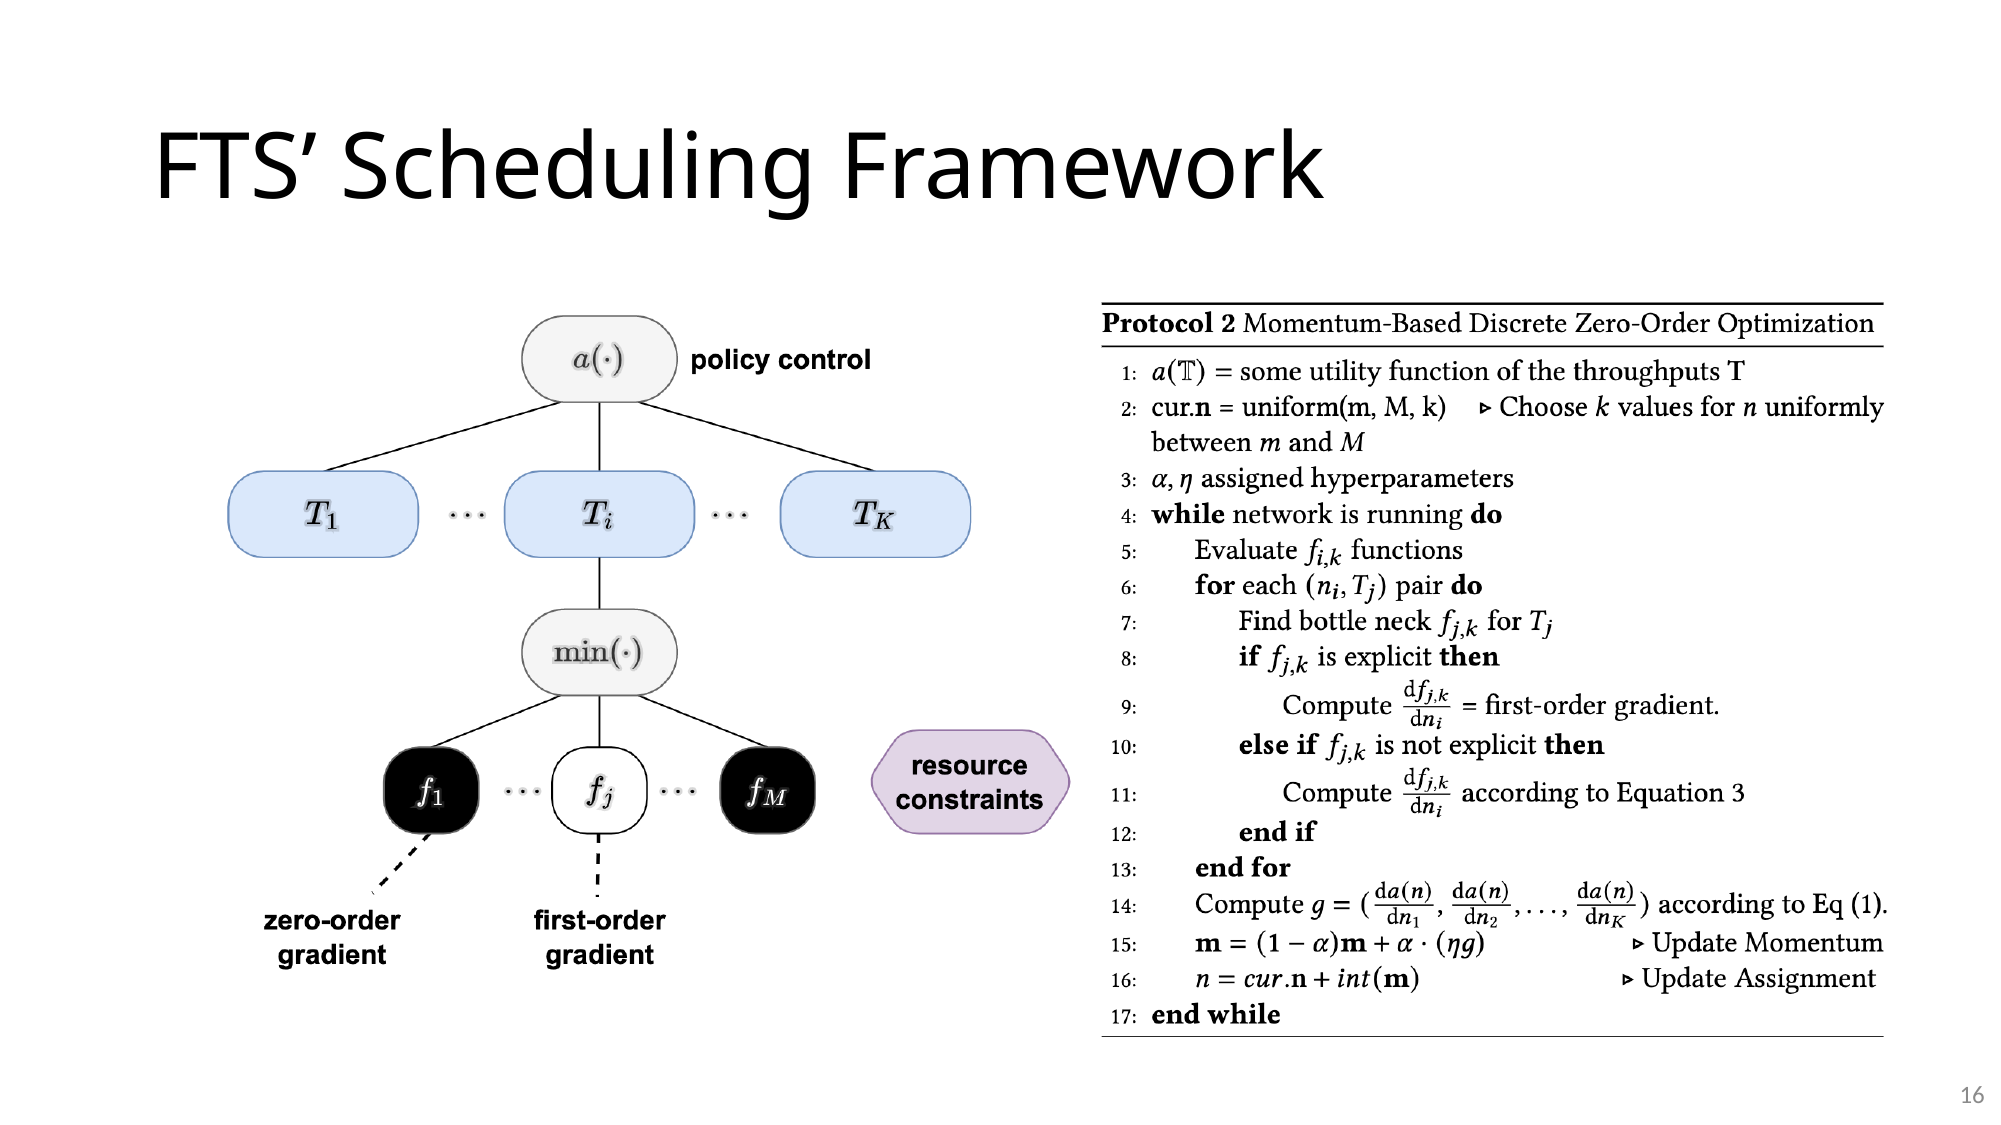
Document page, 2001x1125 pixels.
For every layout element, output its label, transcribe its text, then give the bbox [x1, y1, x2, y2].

slide_number 16 [1550, 1064, 2000, 1124]
picture [172, 287, 1914, 1054]
title FTS’ Scheduling Framework [137, 59, 1863, 278]
